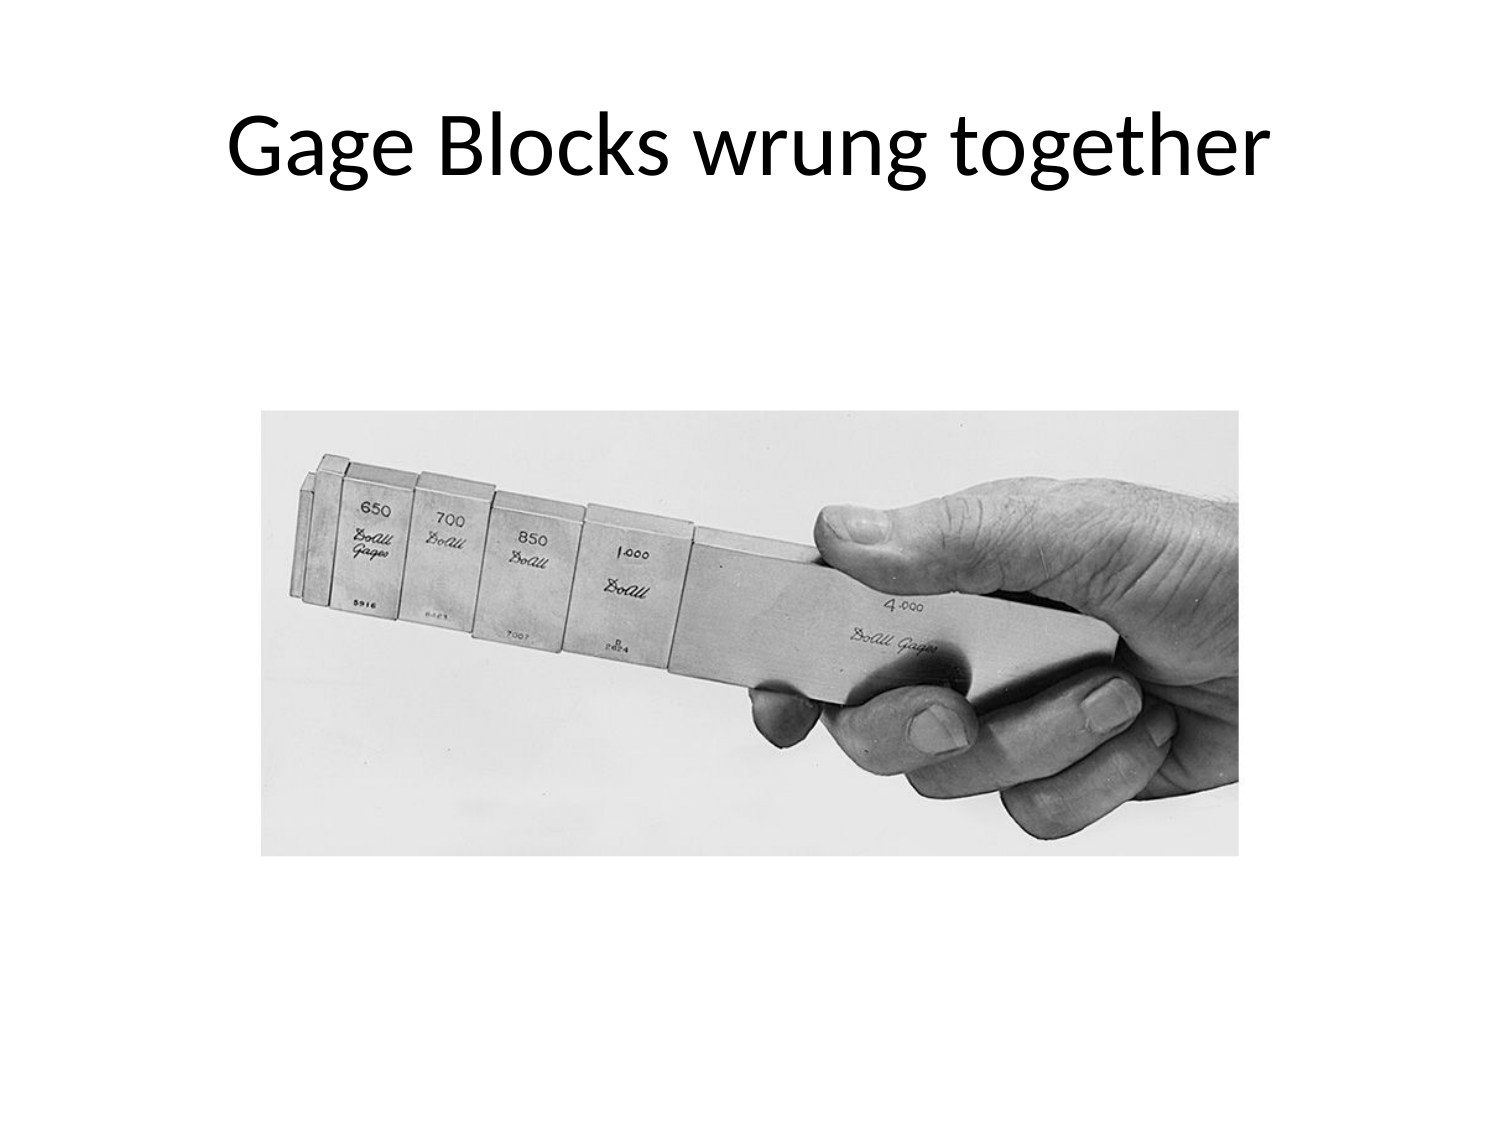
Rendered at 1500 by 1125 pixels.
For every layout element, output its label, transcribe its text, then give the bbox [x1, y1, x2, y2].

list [254, 262, 1246, 1006]
title Gage Blocks wrung together [75, 45, 1425, 233]
